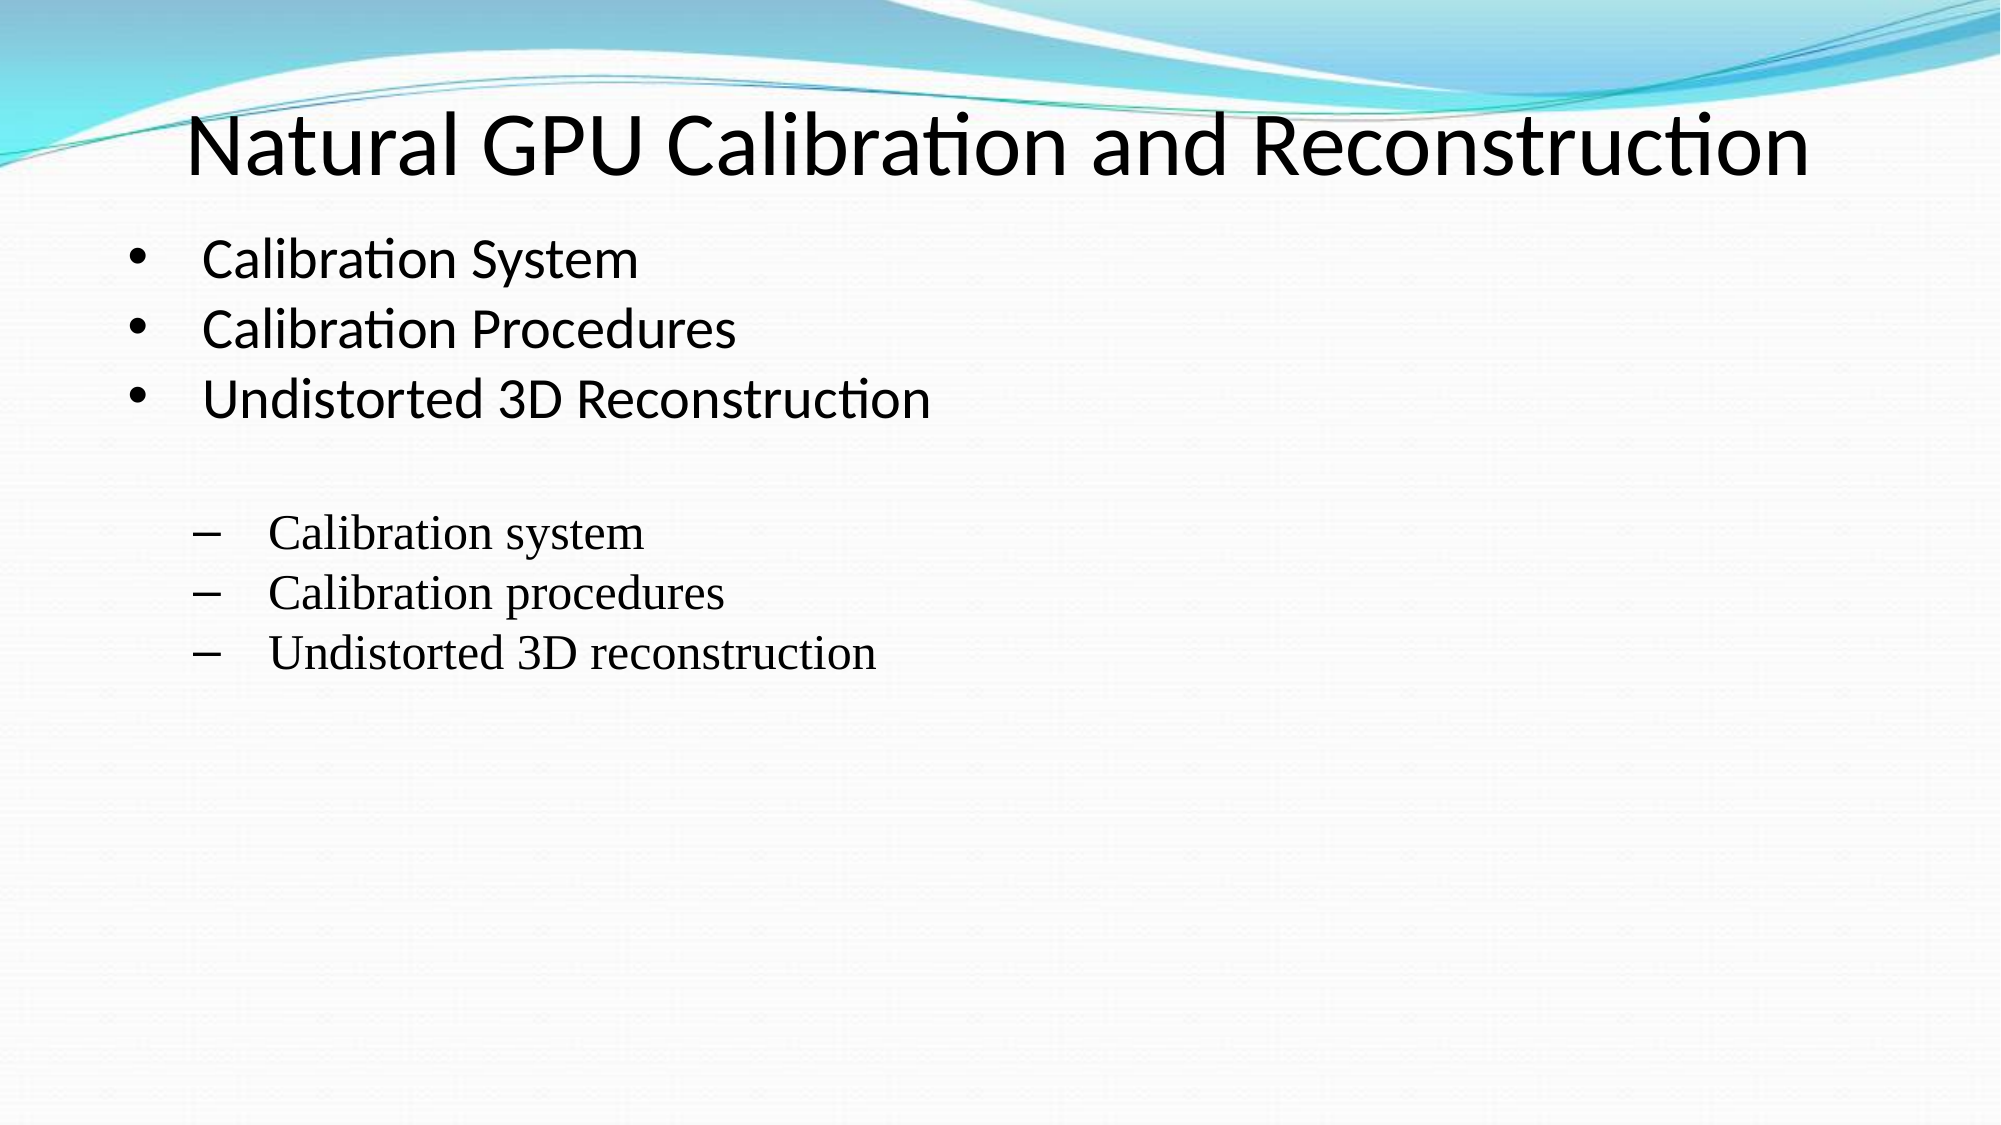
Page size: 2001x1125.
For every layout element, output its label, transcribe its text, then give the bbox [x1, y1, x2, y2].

list Calibration System Calibration Procedures Undistorted 3D Reconstruction Calibration system Calibration procedures Undistorted 3D reconstruction [112, 212, 1913, 646]
picture [0, 0, 2001, 1125]
title Natural GPU Calibration and Reconstruction [99, 45, 1900, 233]
